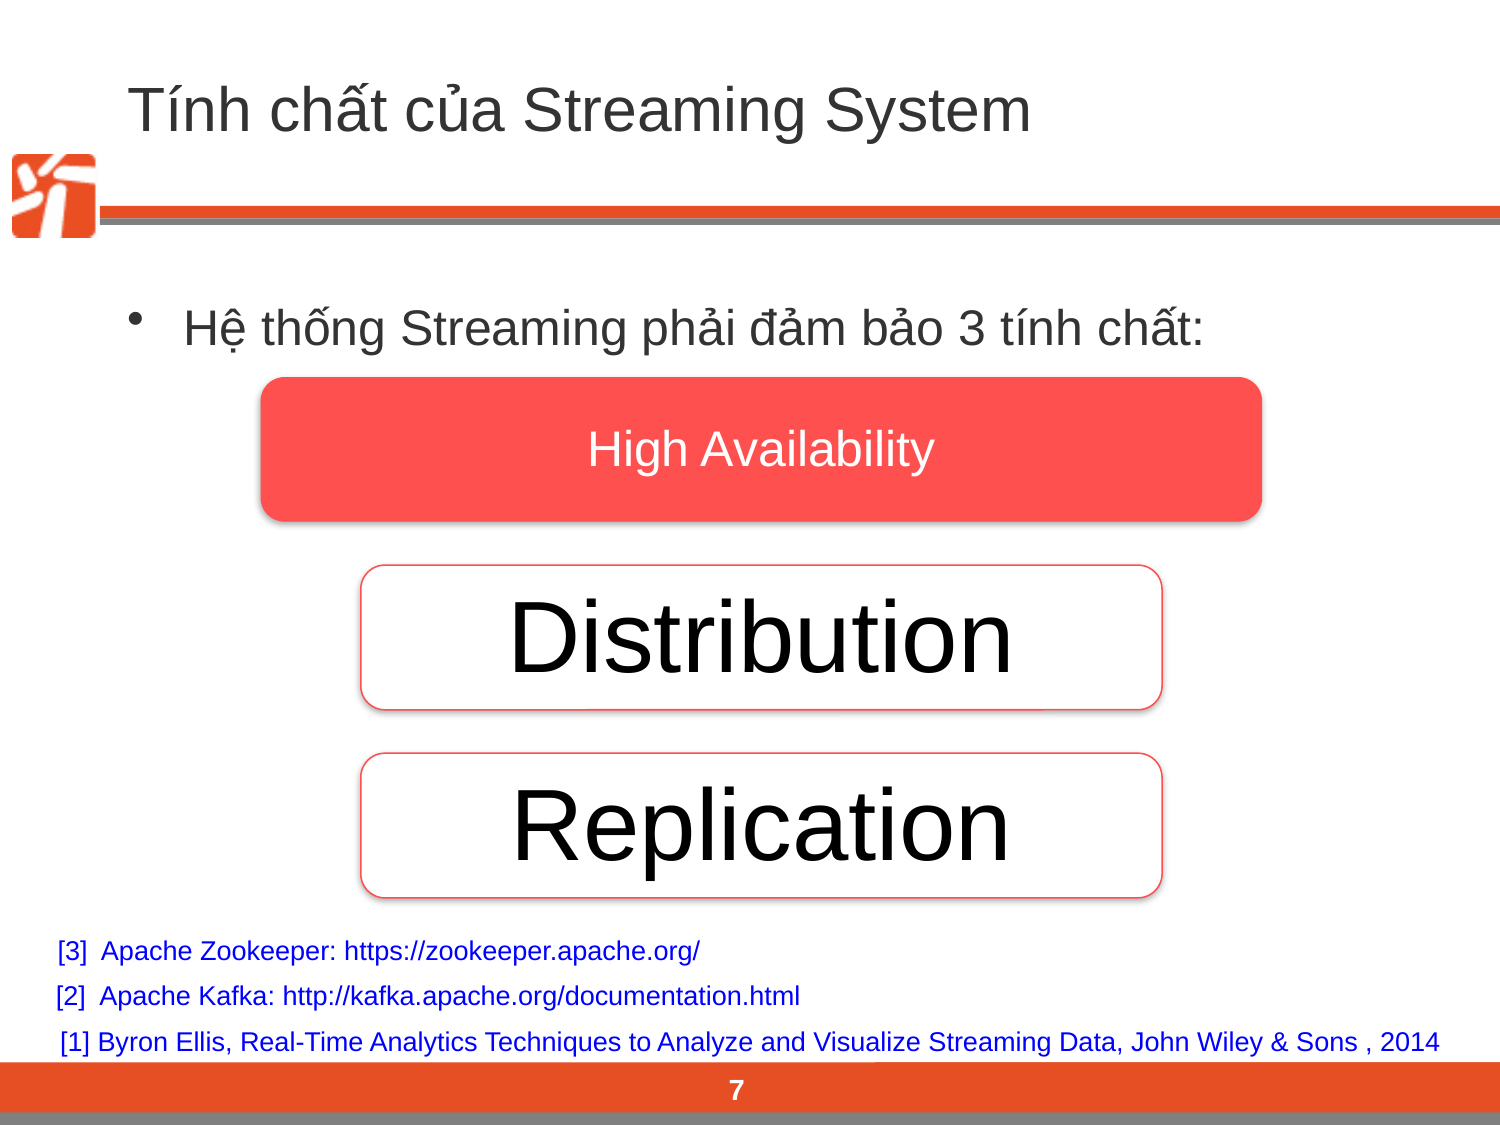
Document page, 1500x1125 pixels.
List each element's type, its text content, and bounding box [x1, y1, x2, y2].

picture [12, 154, 98, 238]
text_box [135, 376, 1388, 899]
list Hệ thống Streaming phải đảm bảo 3 tính chất: [112, 287, 1388, 1001]
text_box [2] Apache Kafka: http://kafka.apache.org/documentation.html [41, 970, 815, 1018]
text_box [3] Apache Zookeeper: https://zookeeper.apache.org/ [42, 926, 715, 974]
text_box [1] Byron Ellis, Real-Time Analytics Techniques to Analyze and Visualize Streaming Data, John Wiley & Sons , 2014 [45, 1016, 1455, 1065]
title Tính chất của Streaming System [112, 12, 1388, 201]
